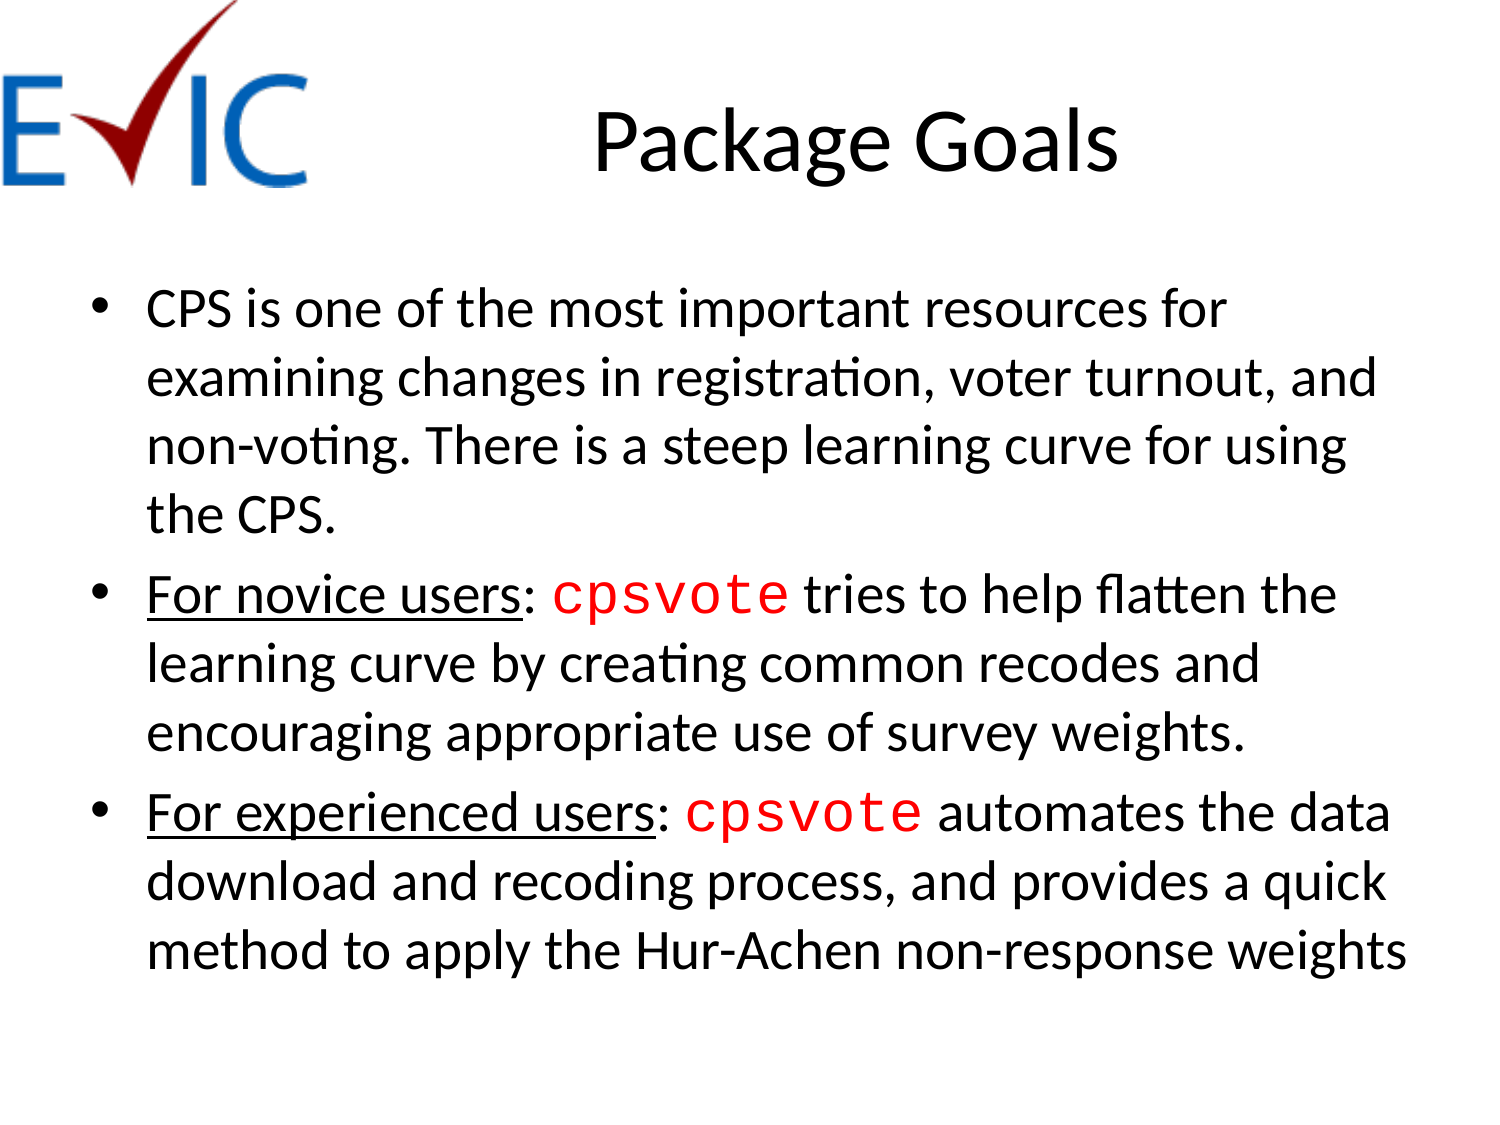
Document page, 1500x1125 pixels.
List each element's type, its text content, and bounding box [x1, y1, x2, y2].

title Package Goals [288, 45, 1425, 225]
picture [0, 0, 313, 188]
list CPS is one of the most important resources for examining changes in registration, voter turnout, and non-voting. There is a steep learning curve for using the CPS. For novice users: cpsvote tries to help flatten the learning curve by creating common recodes and encouraging appropriate use of survey weights. For experienced users: cpsvote automates the data download and recoding process, and provides a quick method to apply the Hur-Achen non-response weights [75, 262, 1425, 1005]
